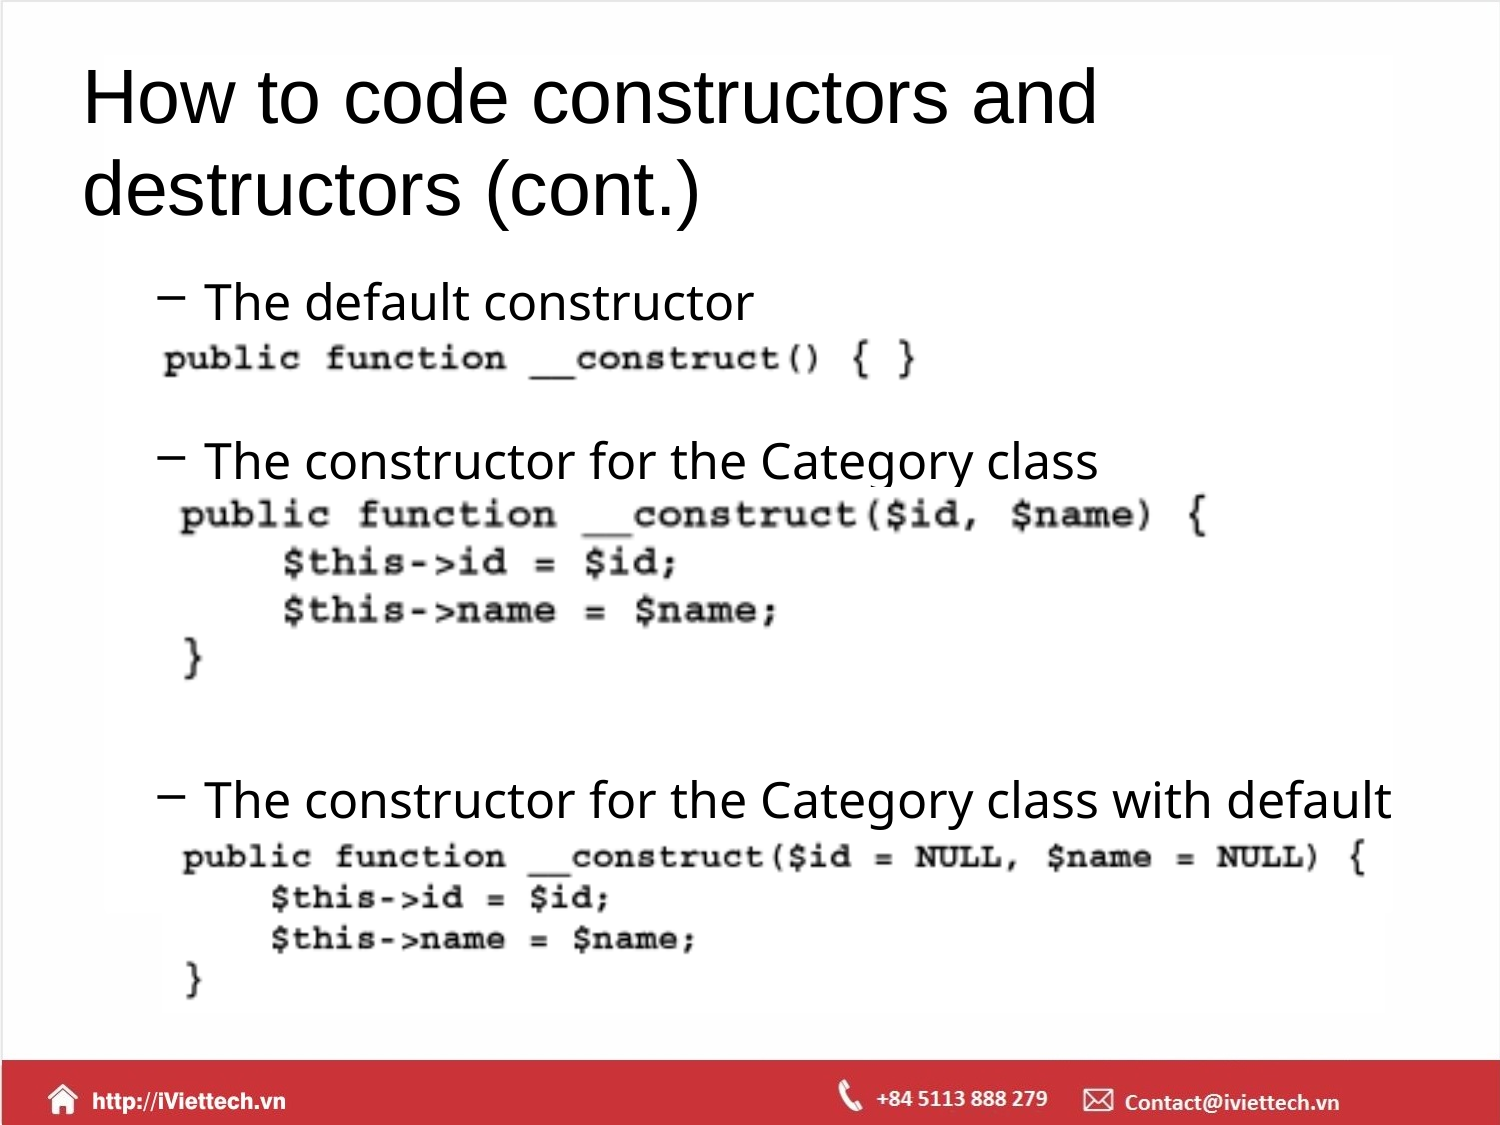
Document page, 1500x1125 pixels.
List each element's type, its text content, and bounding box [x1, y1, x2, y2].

title How to code constructors and destructors (cont.) [74, 44, 1426, 234]
picture [0, 0, 1500, 1125]
list The default constructor The constructor for the Category class The constructor for the Category class with default value [74, 261, 1426, 1006]
